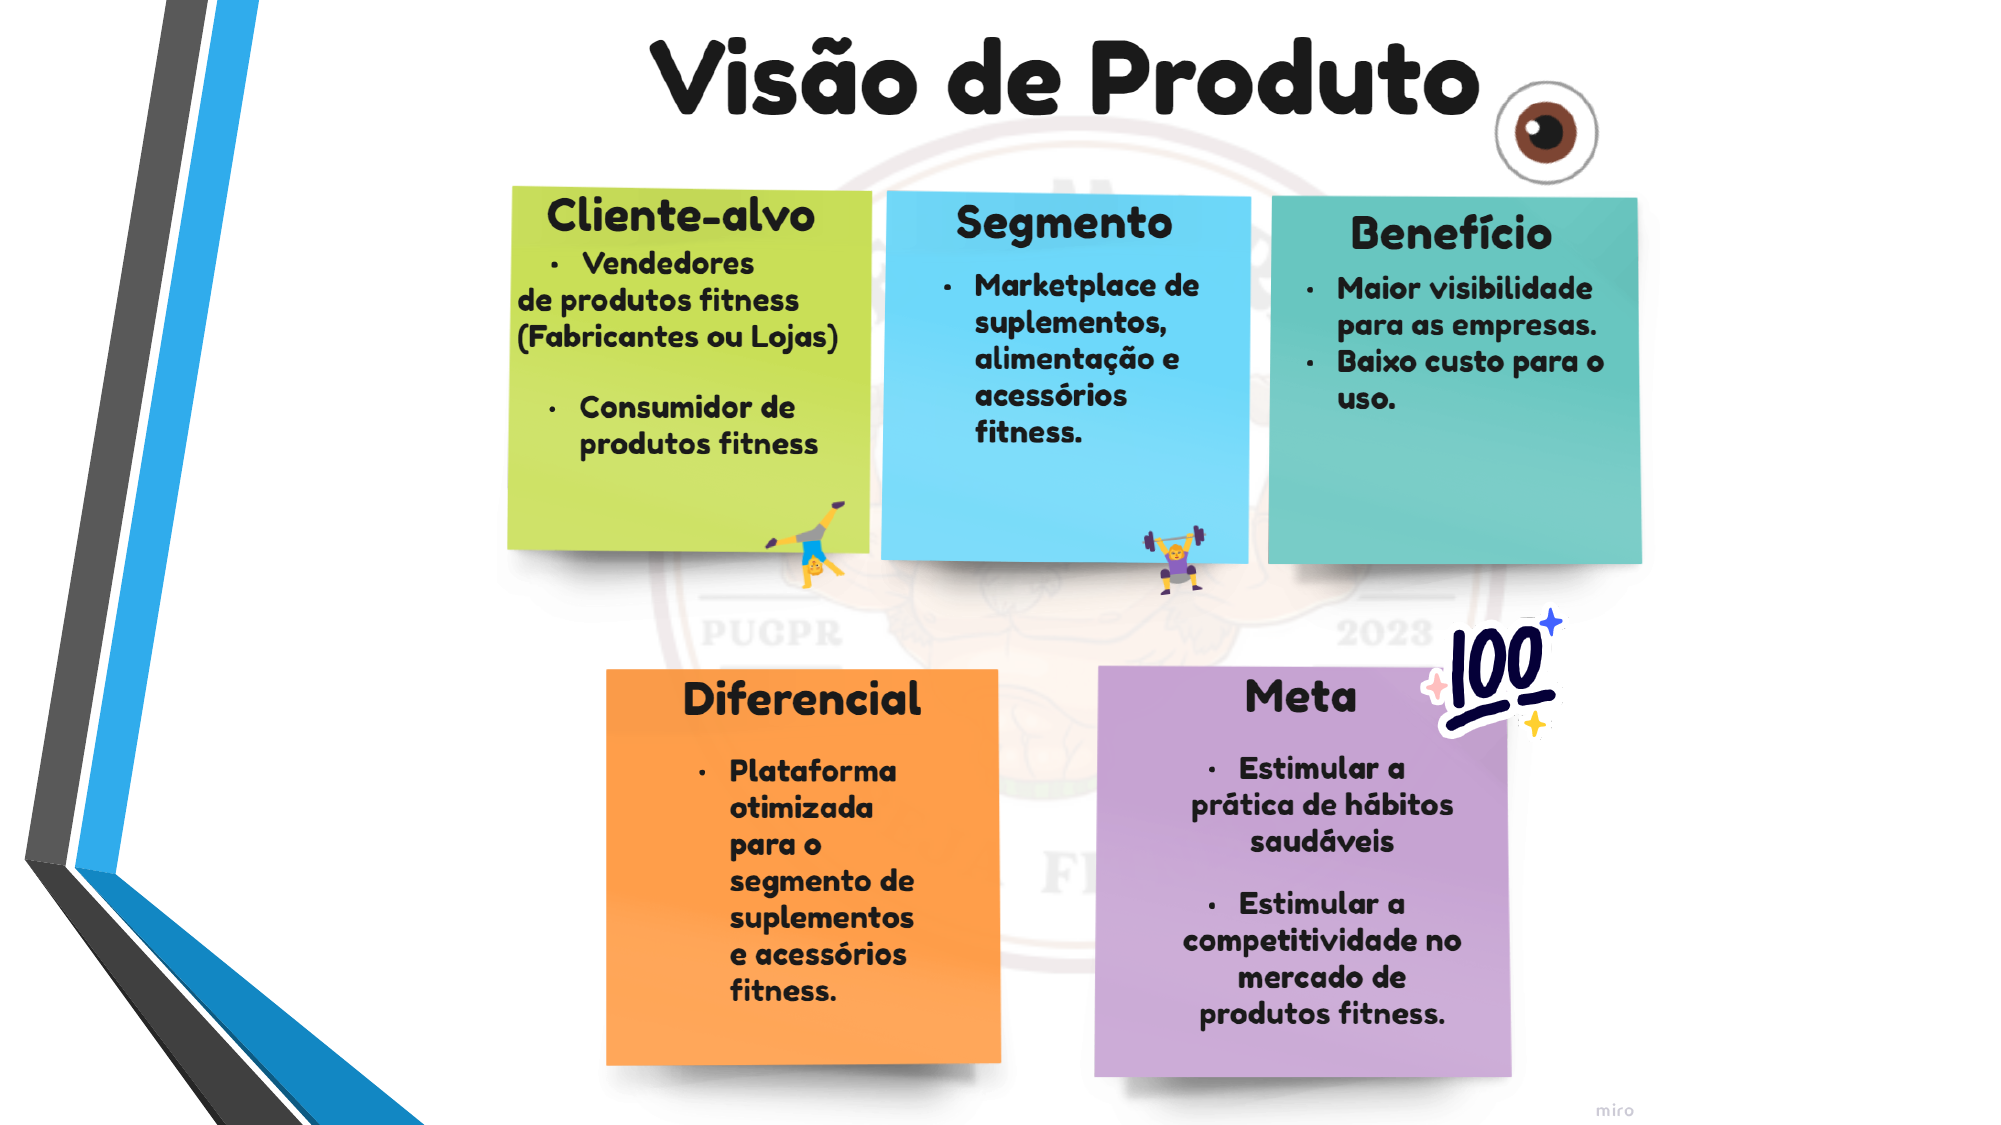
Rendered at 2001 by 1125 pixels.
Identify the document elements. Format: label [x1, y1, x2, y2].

picture [466, 0, 1691, 1125]
